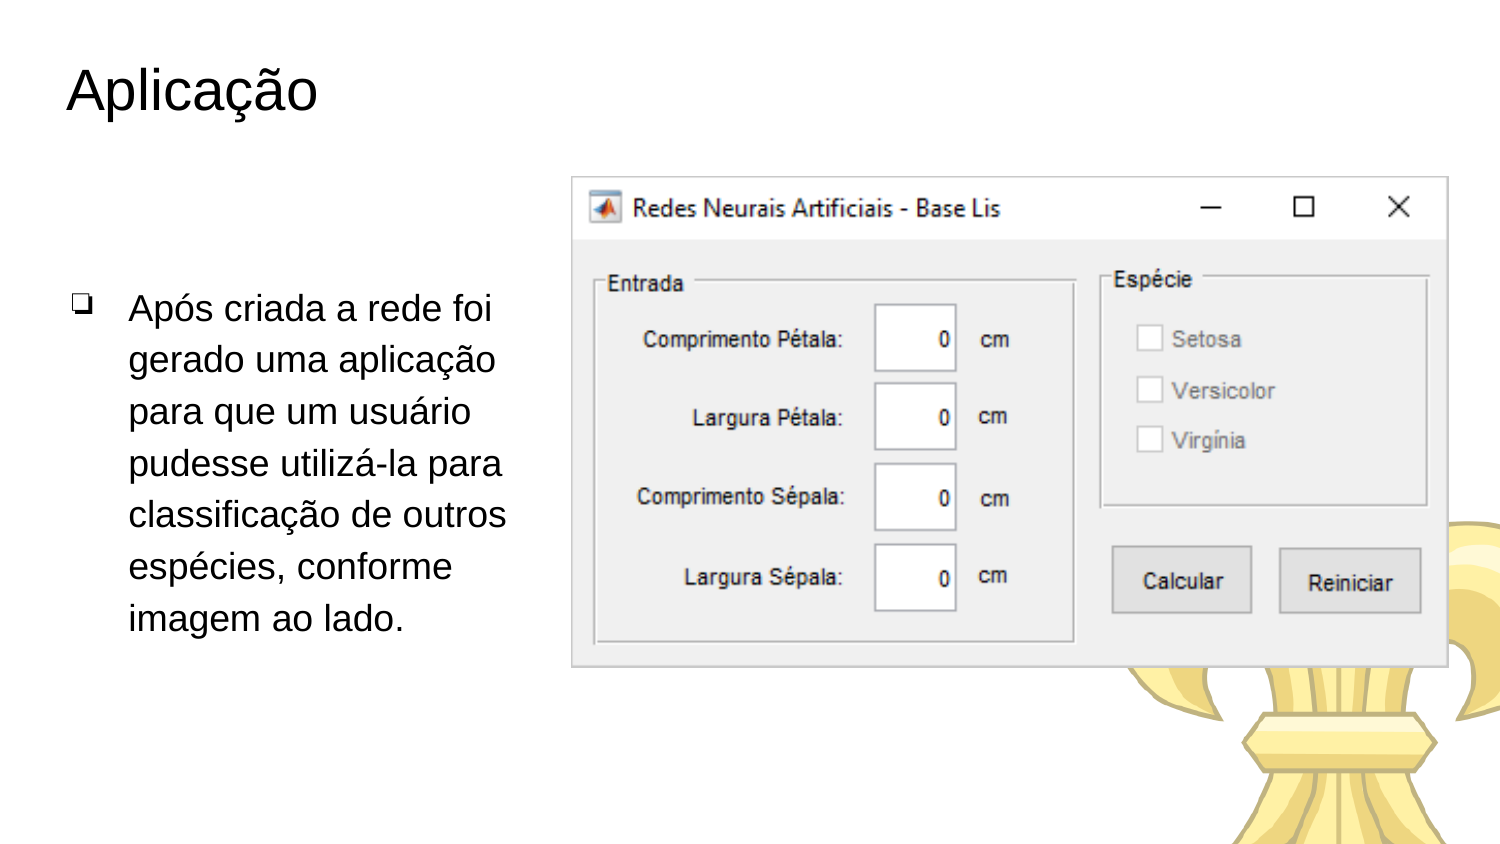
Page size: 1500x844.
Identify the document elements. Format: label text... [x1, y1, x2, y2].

picture [0, 0, 1500, 844]
title Aplicação [51, 36, 1449, 131]
text_box Após criada a rede foi gerado uma aplicação para que um usuário pudesse utilizá-la para classificação de outros espécies, conforme imagem ao lado. [38, 157, 531, 759]
